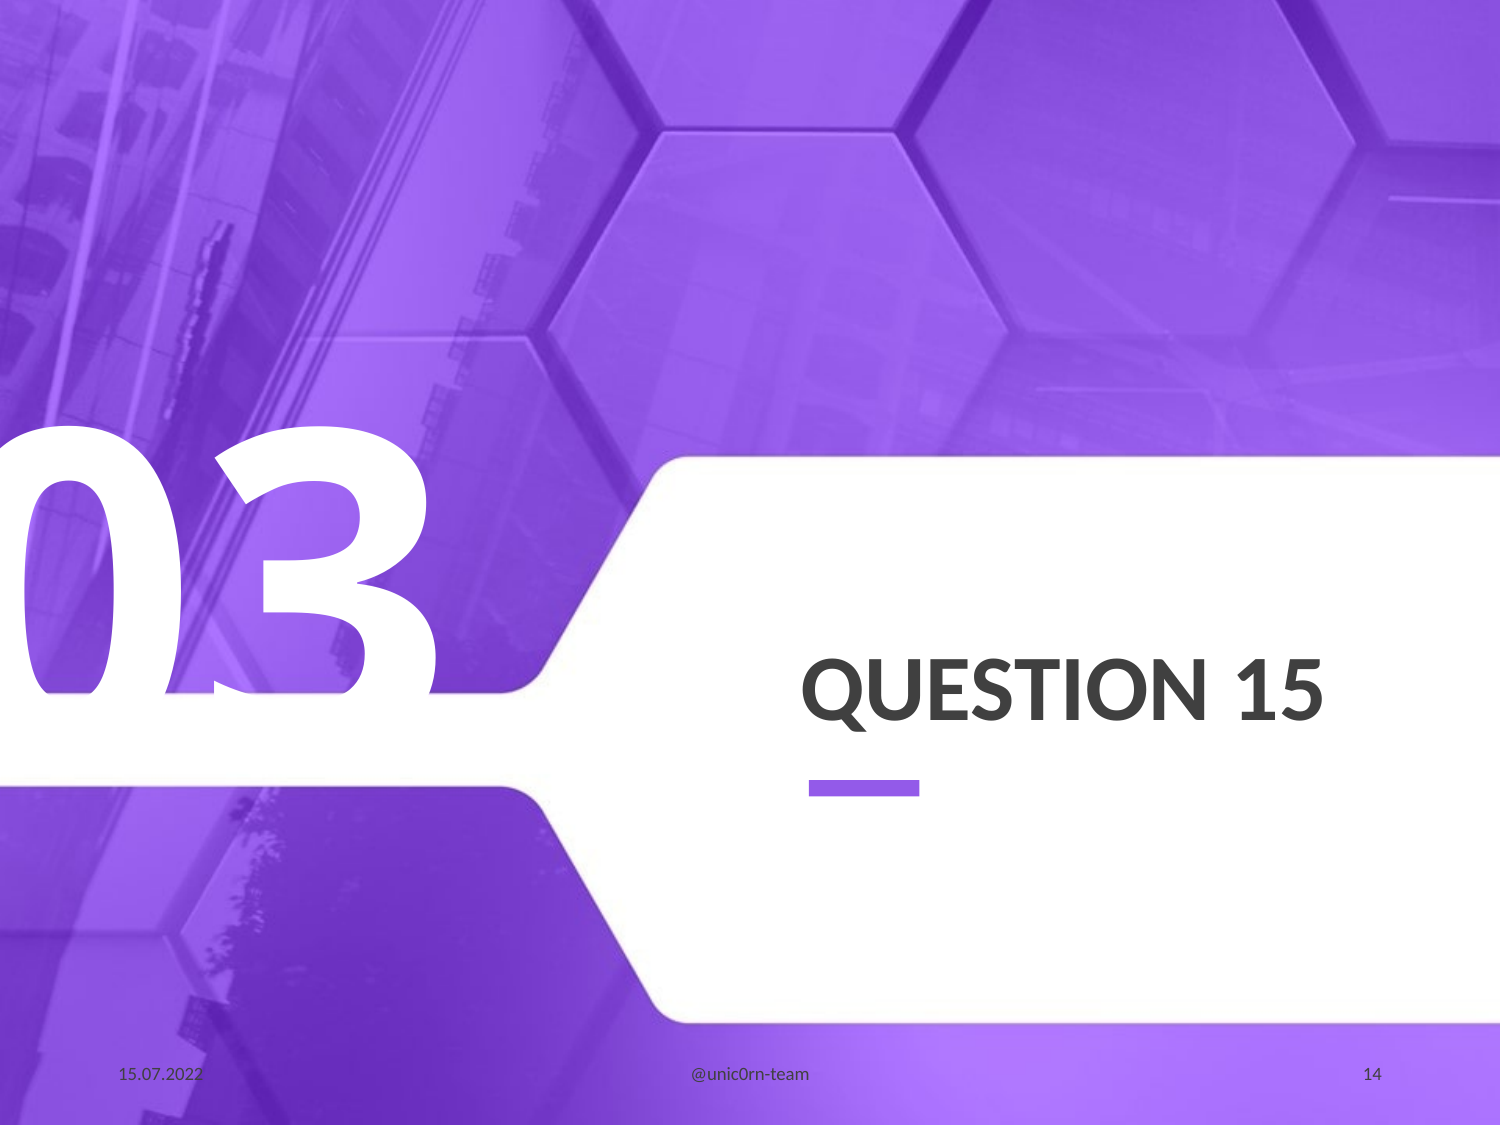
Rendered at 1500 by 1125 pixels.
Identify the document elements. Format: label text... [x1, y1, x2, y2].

picture [0, 0, 1500, 1125]
title Question 15 [785, 468, 1412, 749]
list 03 [0, 356, 728, 861]
footer @unic0rn-team [496, 1042, 1004, 1103]
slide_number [103, 1042, 441, 1103]
slide_number 14 [1059, 1042, 1397, 1103]
